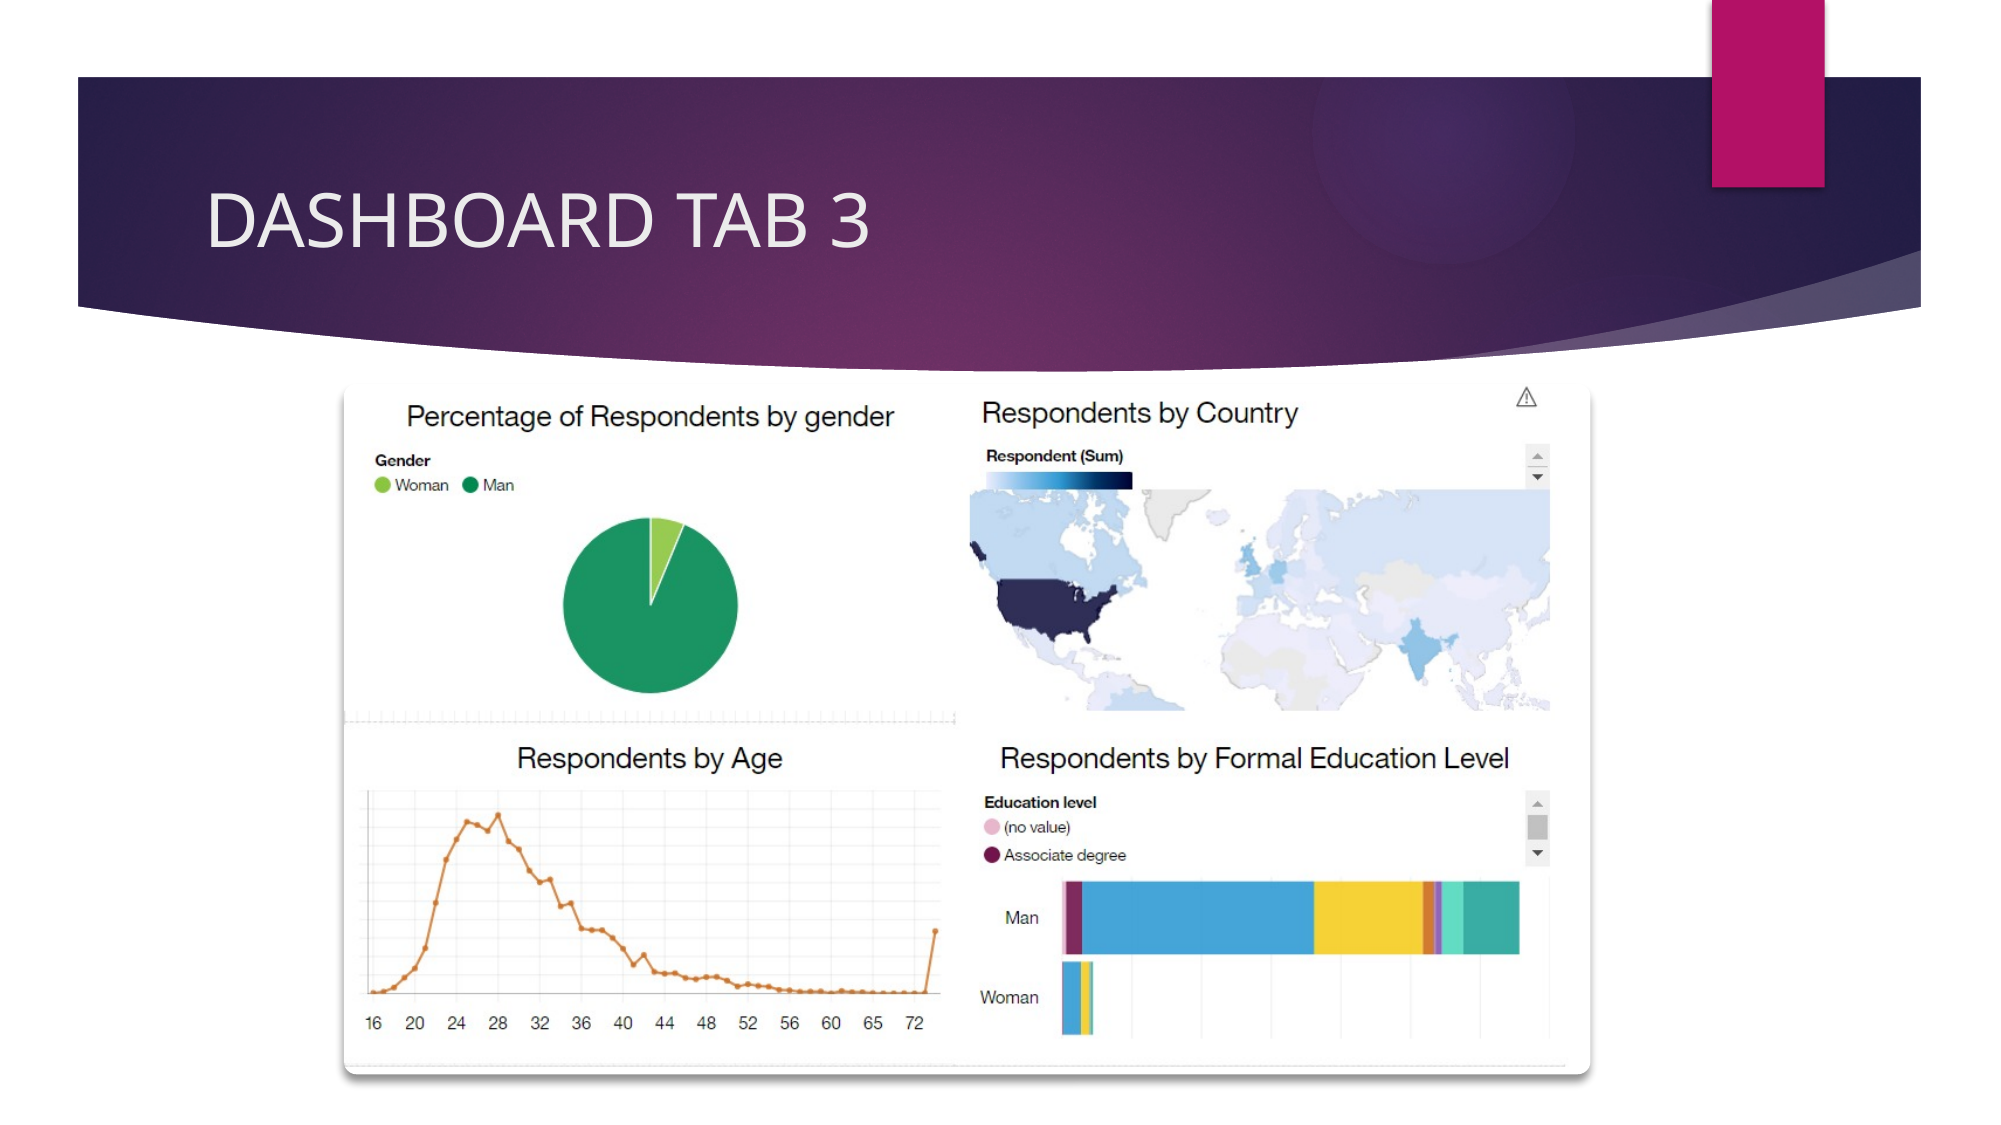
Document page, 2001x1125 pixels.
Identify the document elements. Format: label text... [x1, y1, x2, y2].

title DASHBOARD TAB 3 [189, 159, 1627, 276]
picture [343, 383, 1591, 1075]
